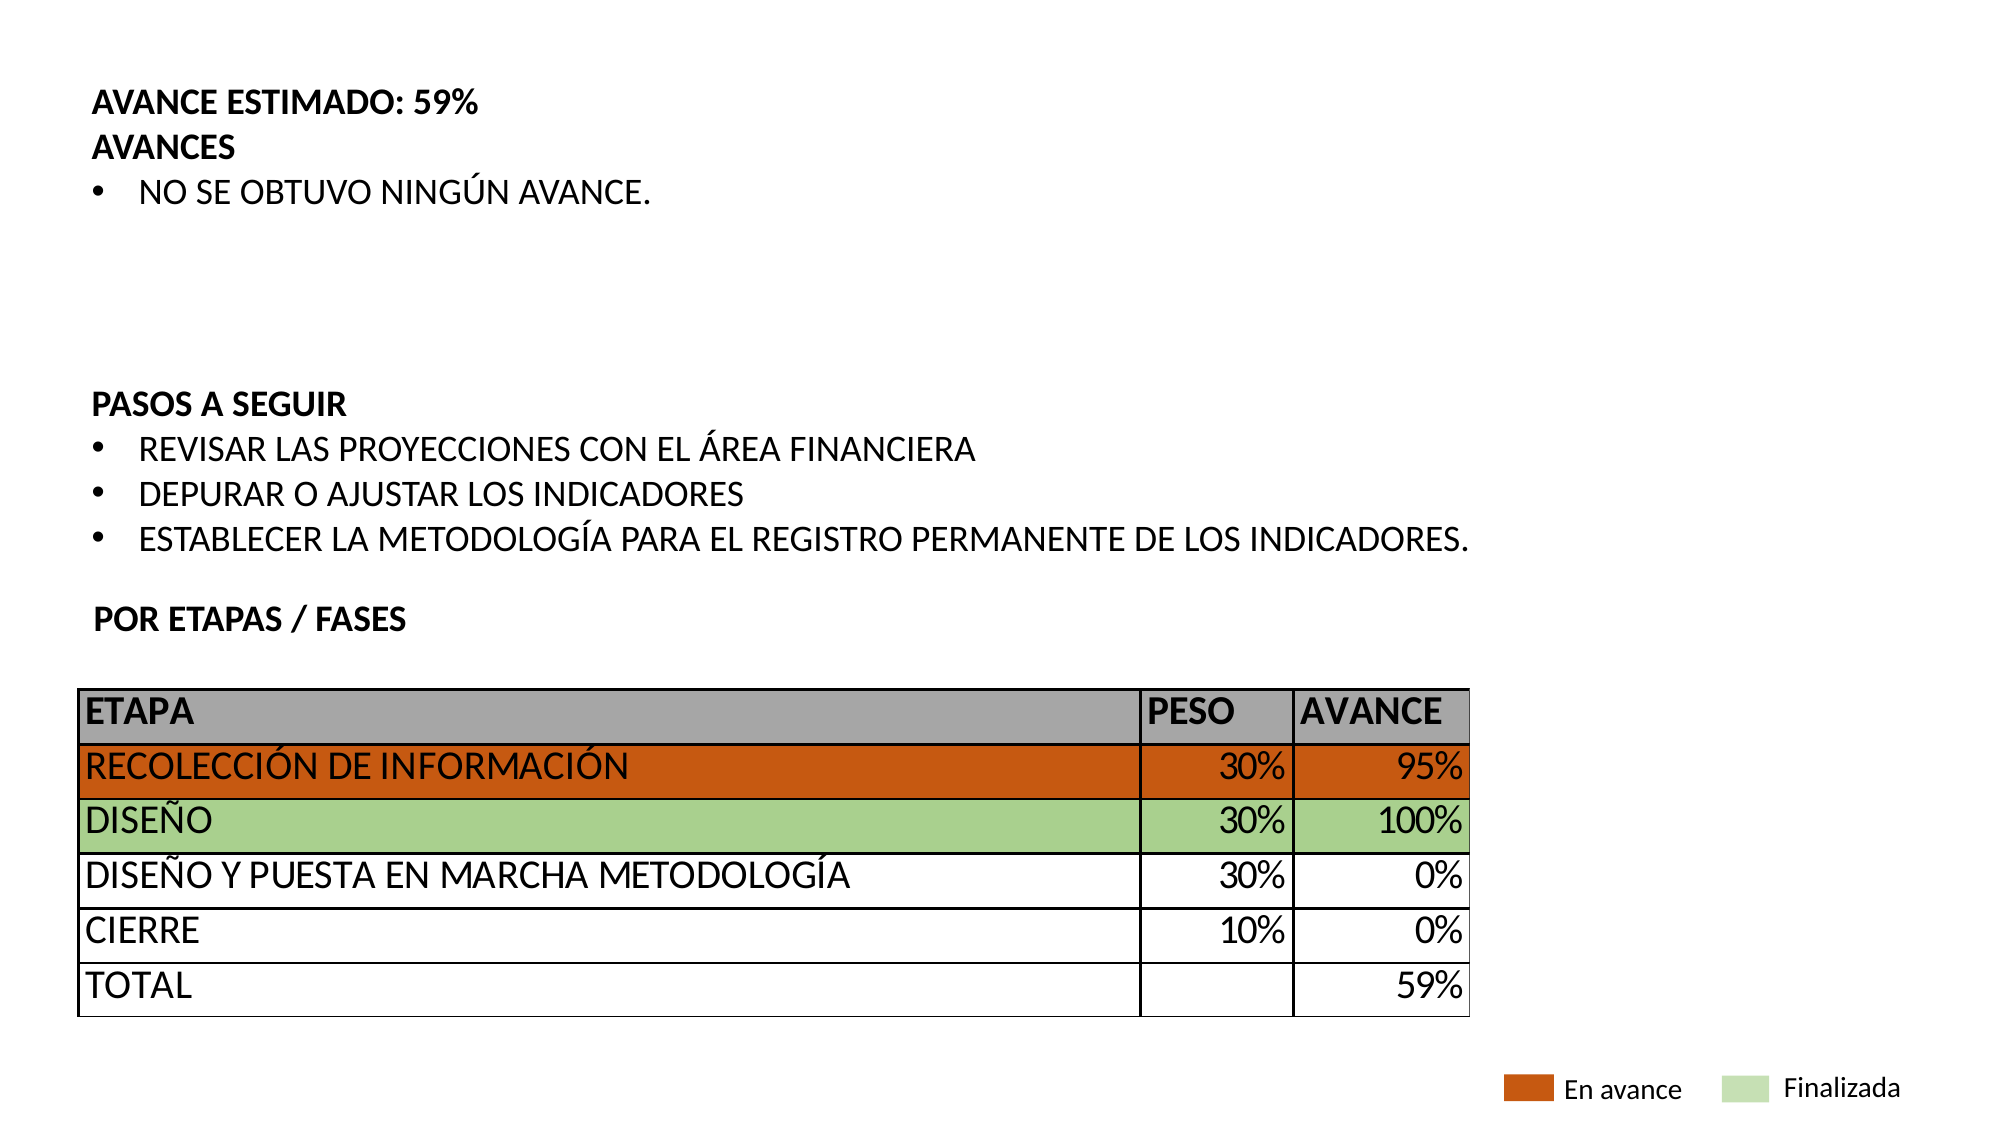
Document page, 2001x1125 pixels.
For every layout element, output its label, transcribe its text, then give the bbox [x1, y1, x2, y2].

text_box AVANCE ESTIMADO: 59% AVANCES NO SE OBTUVO NINGÚN AVANCE. [76, 70, 1923, 220]
text_box Finalizada [1769, 1060, 1922, 1111]
text_box [1721, 1075, 1769, 1103]
text_box [1503, 1073, 1549, 1102]
text_box PASOS A SEGUIR REVISAR LAS PROYECCIONES CON EL ÁREA FINANCIERA DEPURAR O AJUSTAR LOS INDICADORES ESTABLECER LA METODOLOGÍA PARA EL REGISTRO PERMANENTE DE LOS INDICADORES. [76, 371, 1923, 567]
picture [76, 688, 1473, 1020]
text_box POR ETAPAS / FASES [78, 586, 423, 647]
text_box En avance [1549, 1062, 1700, 1113]
